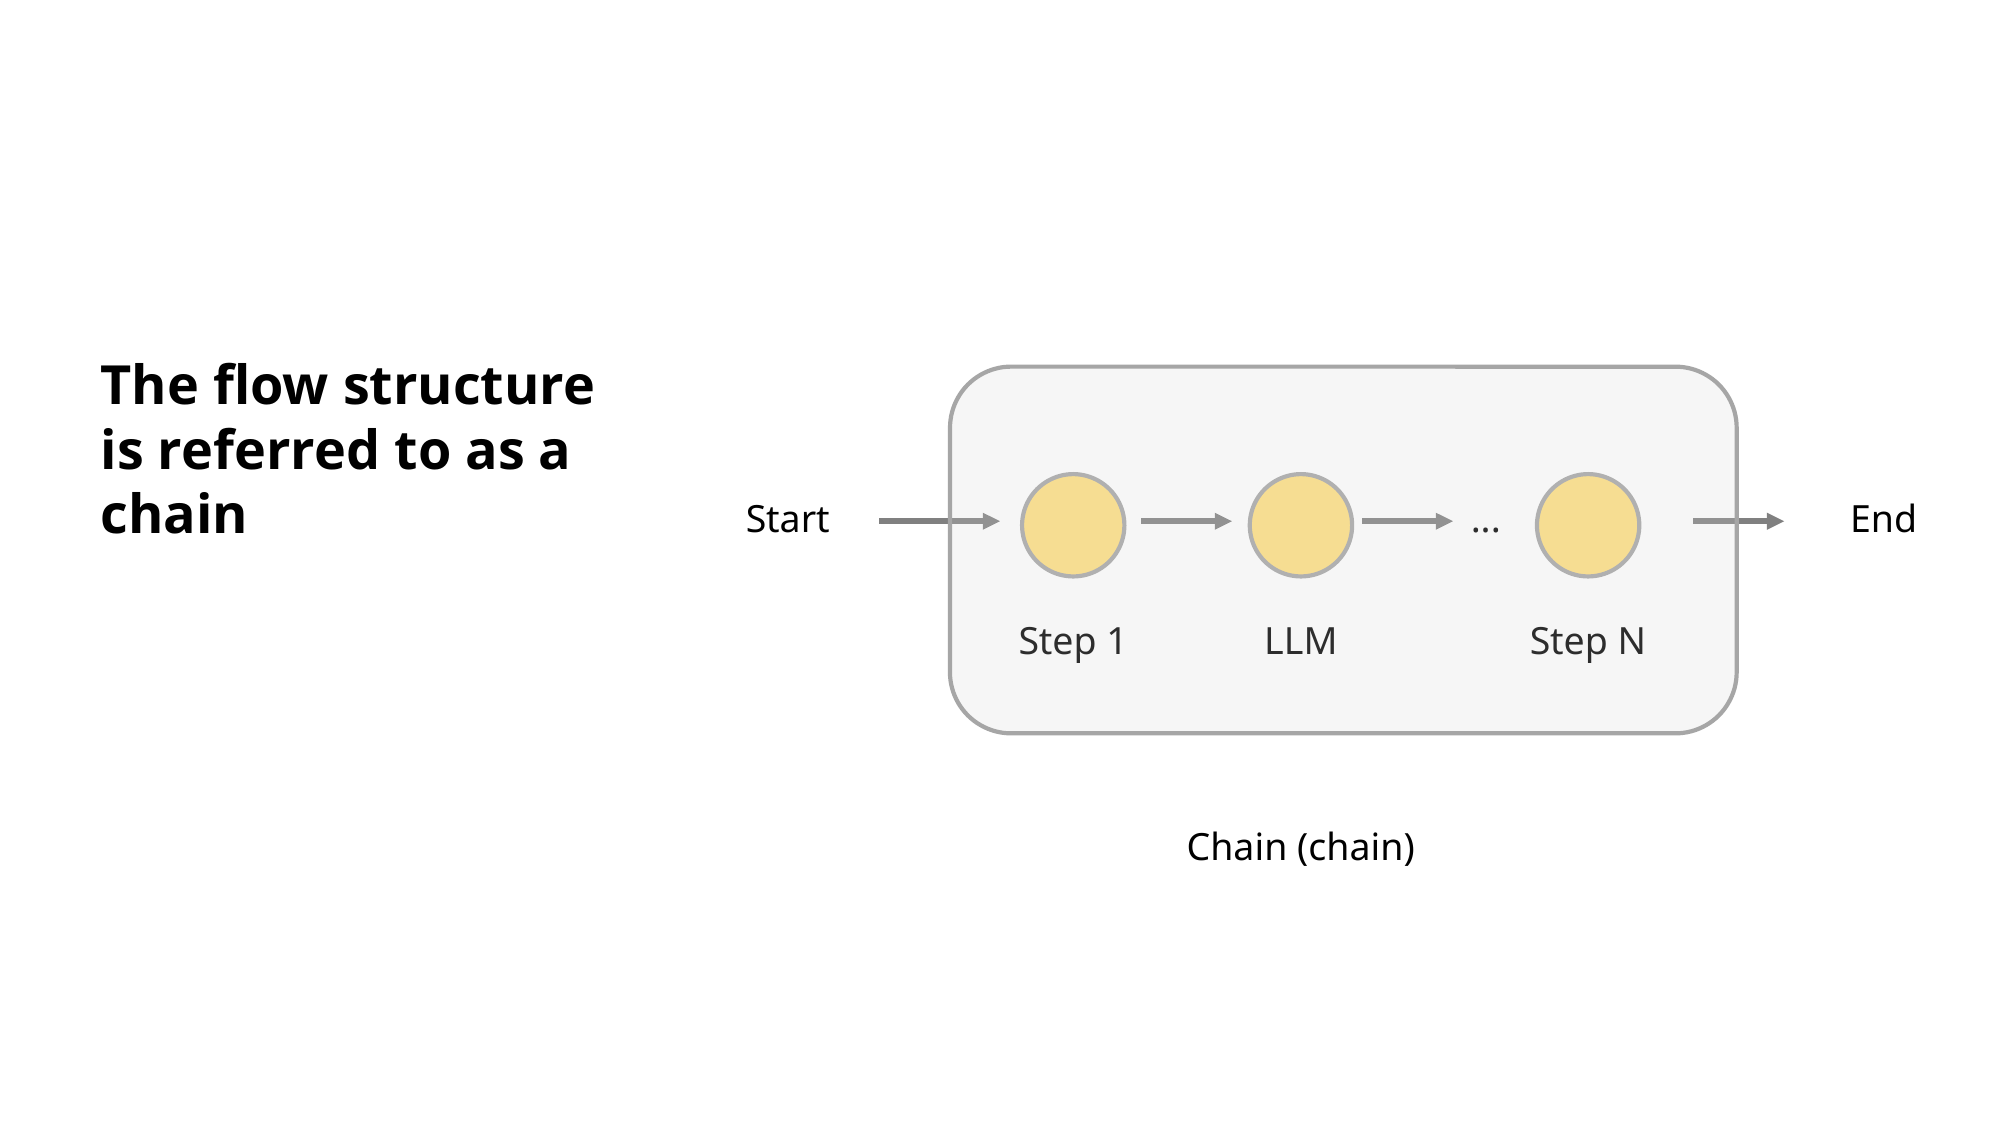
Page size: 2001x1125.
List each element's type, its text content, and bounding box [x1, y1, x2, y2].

text_box [947, 364, 1739, 736]
text_box Start [709, 487, 866, 548]
text_box The flow structure is referred to as a chain [85, 314, 612, 580]
text_box End [1805, 487, 1962, 548]
text_box Chain (chain) [1171, 815, 1431, 876]
